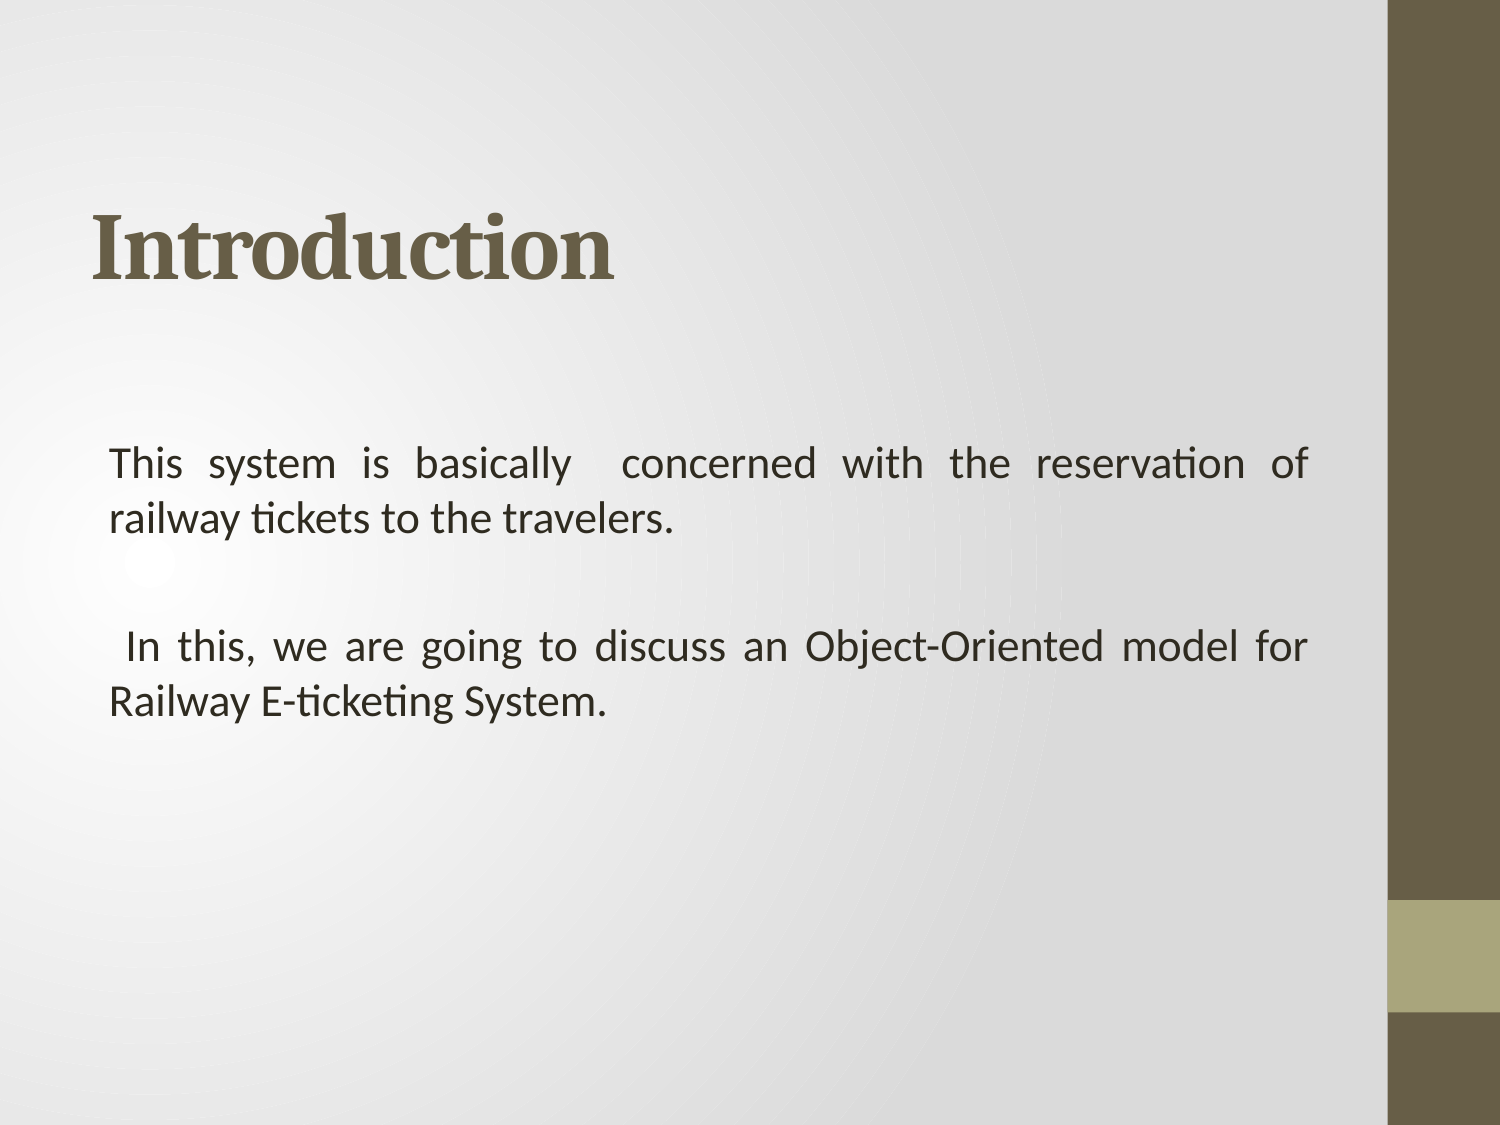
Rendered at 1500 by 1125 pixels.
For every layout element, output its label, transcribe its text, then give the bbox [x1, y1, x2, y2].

title Introduction [75, 45, 1325, 425]
list This system is basically concerned with the reservation of railway tickets to the travelers. In this, we are going to discuss an Object-Oriented model for Railway E-ticketing System. [75, 425, 1325, 1113]
